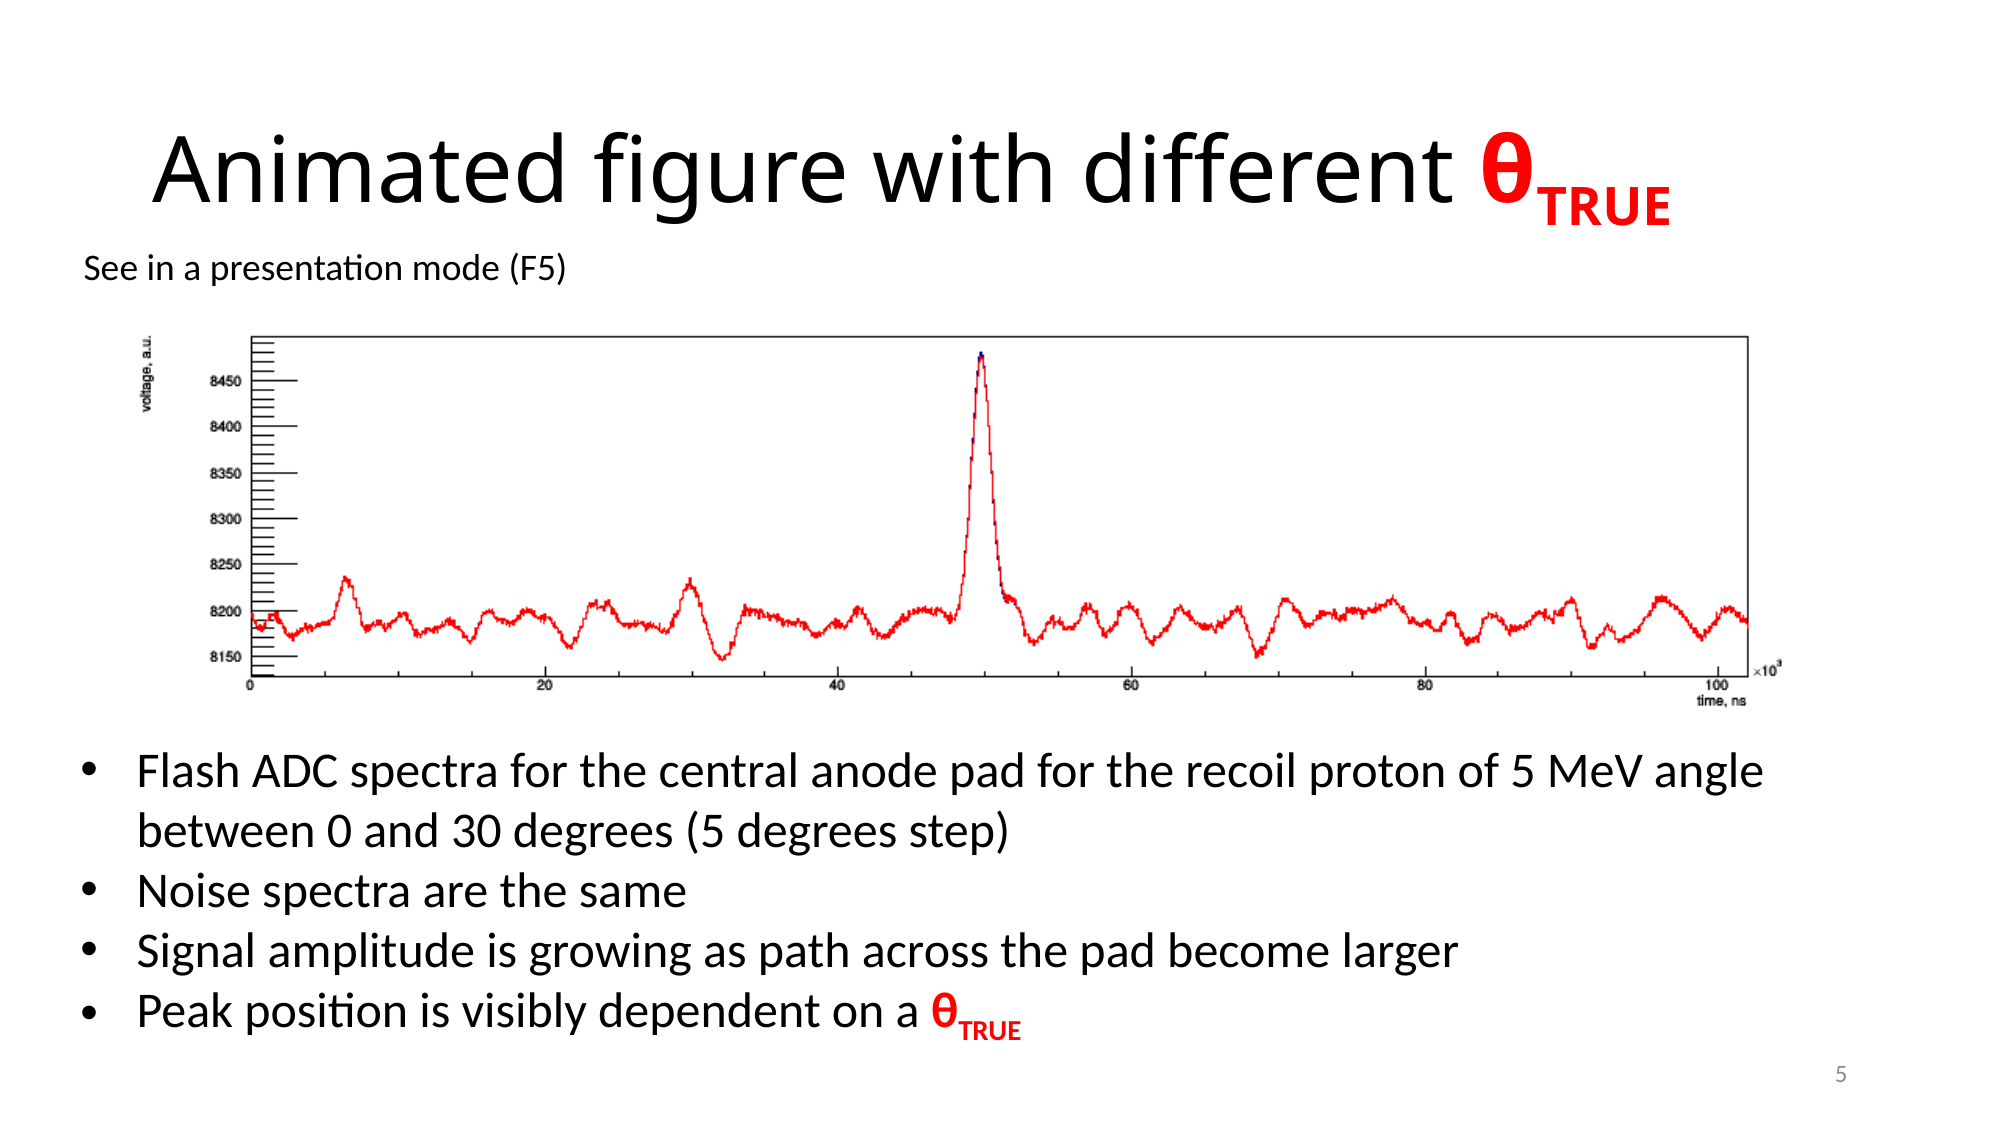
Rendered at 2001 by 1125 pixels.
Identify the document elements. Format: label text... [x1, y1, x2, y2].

text_box See in a presentation mode (F5) [68, 235, 583, 294]
text_box Flash ADC spectra for the central anode pad for the recoil proton of 5 MeV angle between 0 and 30 degrees (5 degrees step) Noise spectra are the same Signal amplitude is growing as path across the pad become larger Peak position is visibly dependent on a θTRUE [65, 730, 1894, 1054]
picture [65, 294, 1935, 720]
slide_number 5 [1412, 1042, 1863, 1103]
title Animated figure with different θTRUE [137, 59, 1863, 278]
